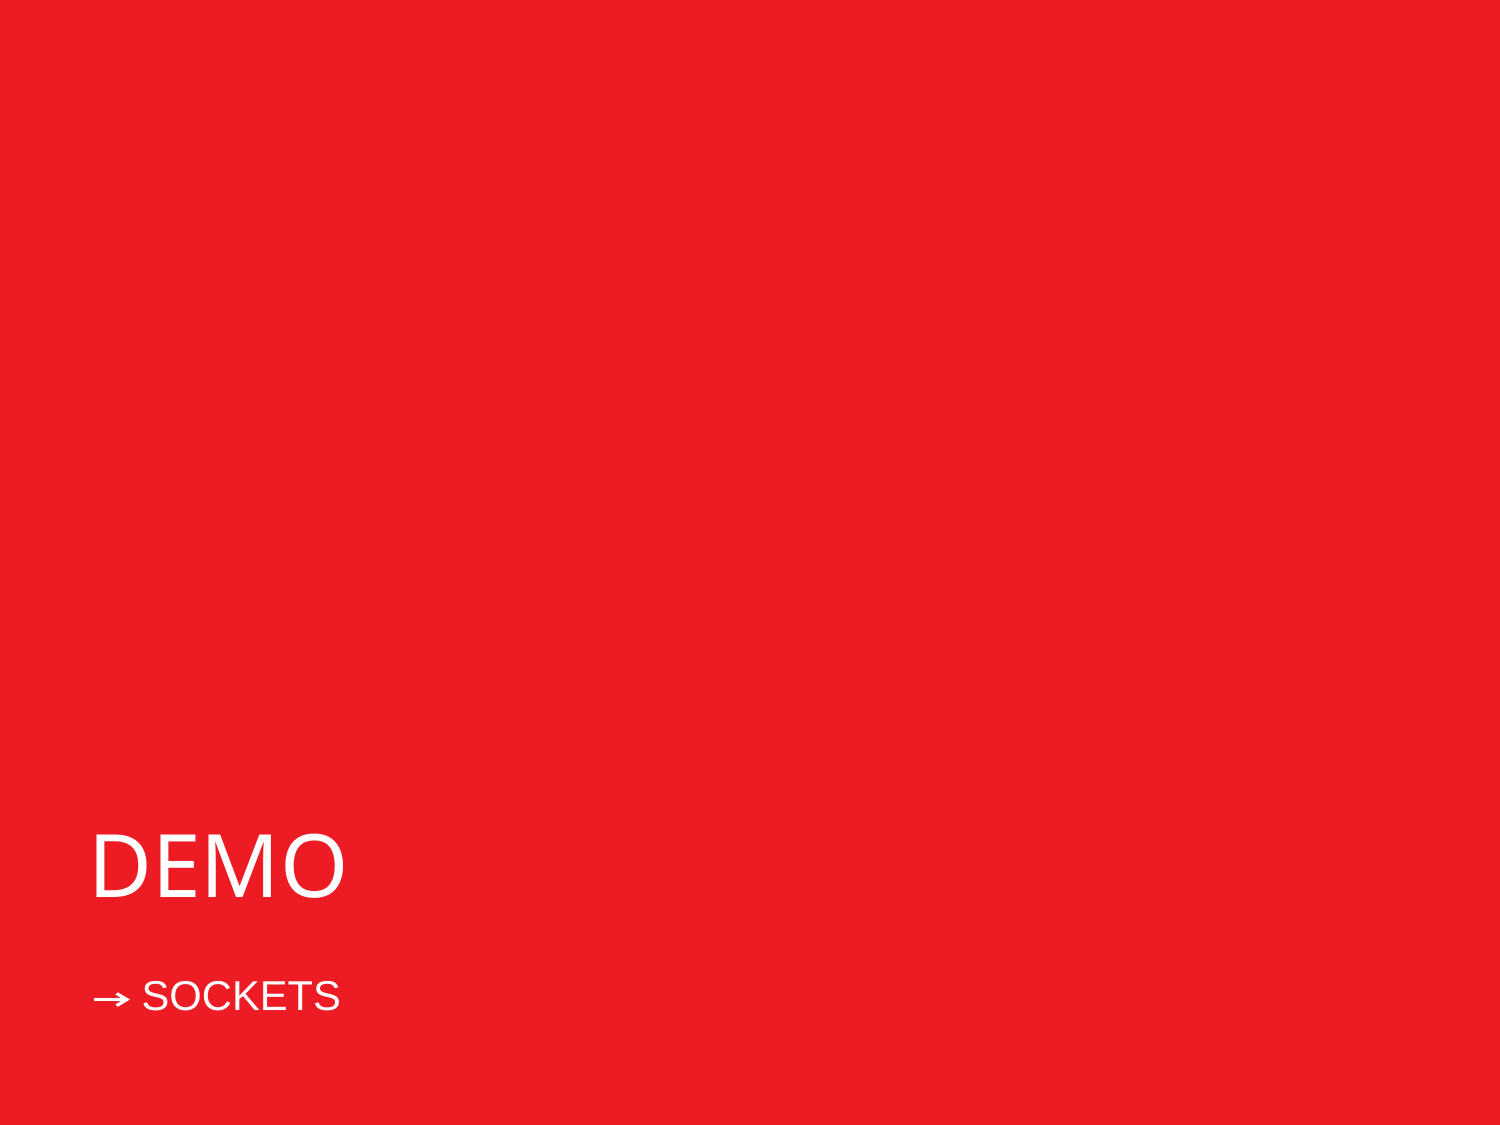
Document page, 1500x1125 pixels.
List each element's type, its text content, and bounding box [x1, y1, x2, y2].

list DEMO [88, 562, 632, 917]
list SOCKETS [141, 974, 1300, 1029]
